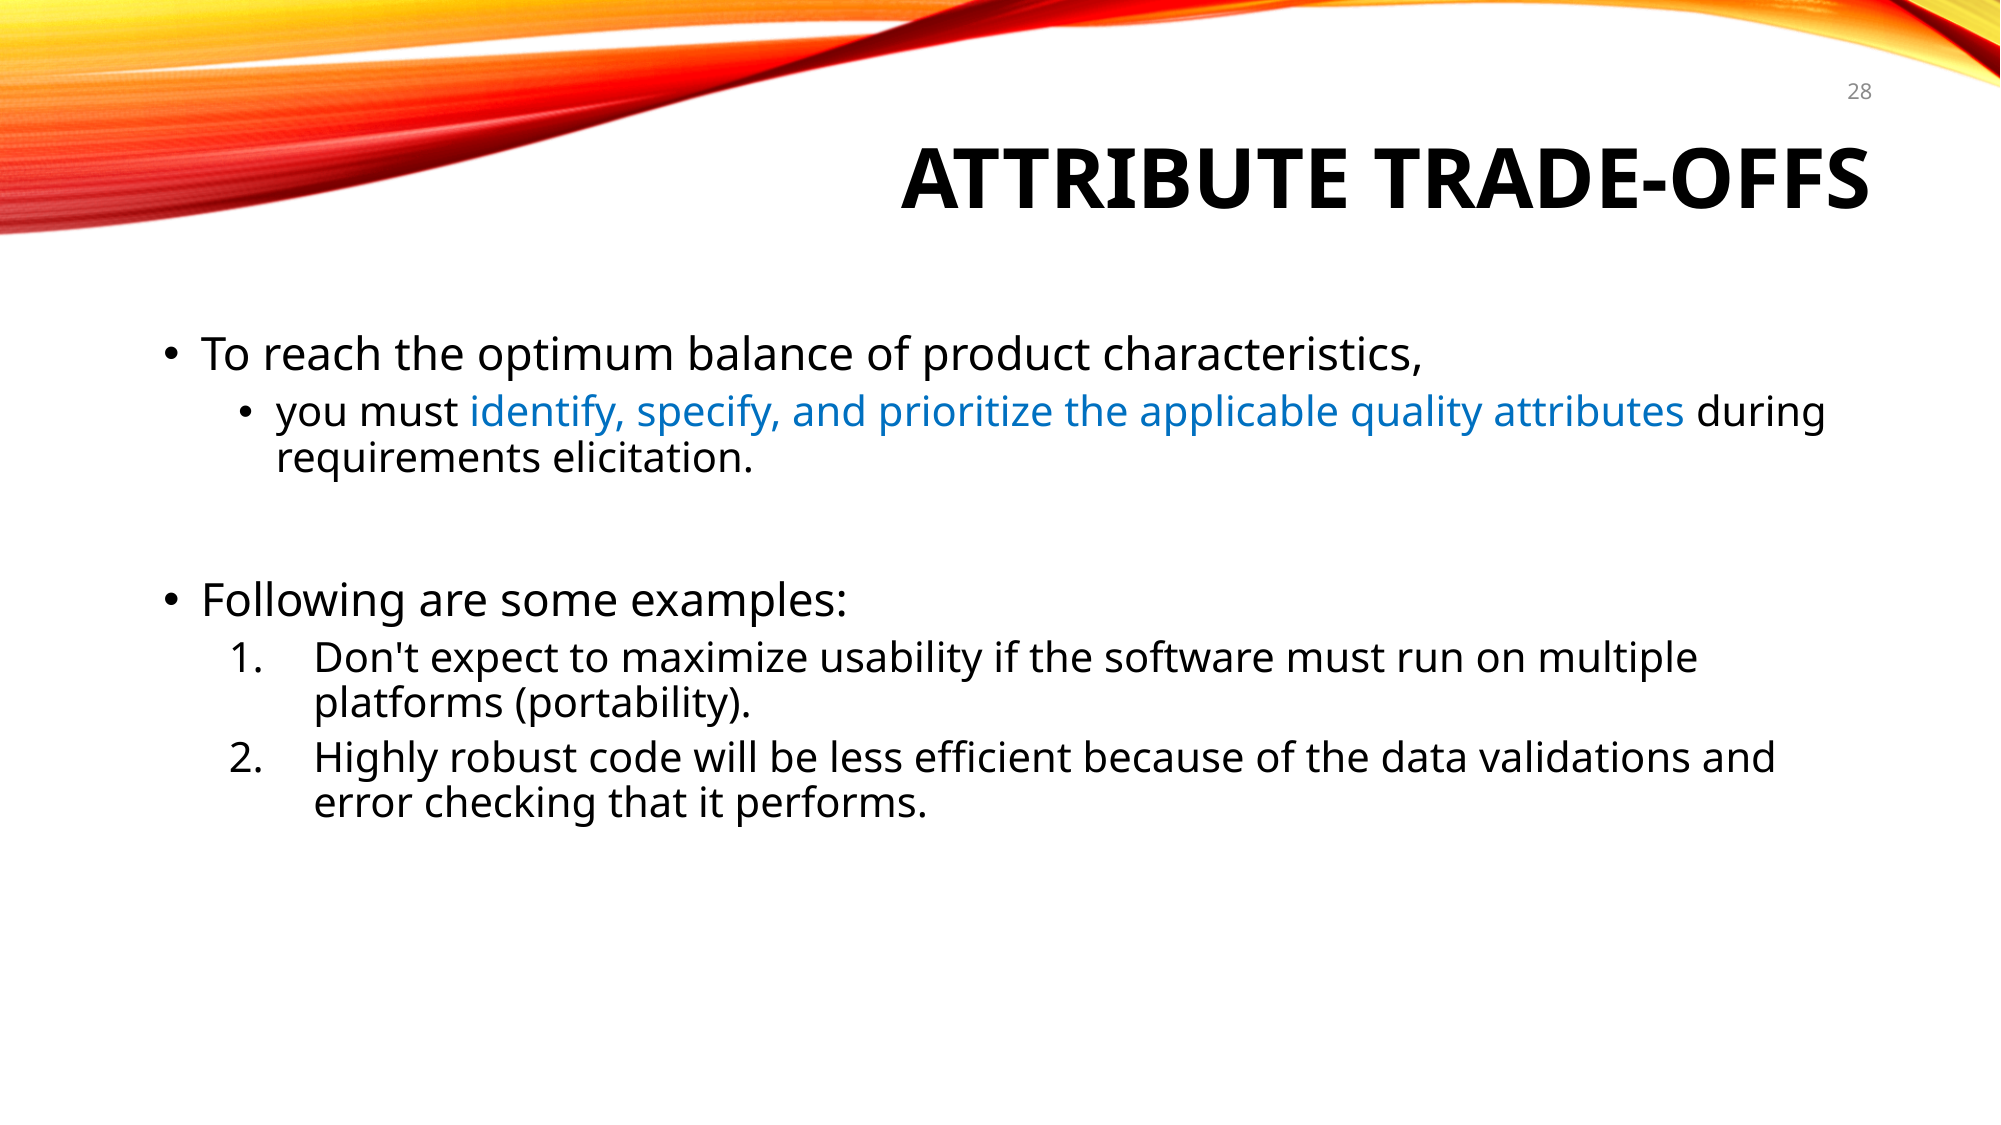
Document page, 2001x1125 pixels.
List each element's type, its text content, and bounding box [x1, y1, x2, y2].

picture [1888, 0, 2000, 237]
list To reach the optimum balance of product characteristics, you must identify, specify, and prioritize the applicable quality attributes during requirements elicitation. Following are some examples: Don't expect to maximize usability if the software must run on multiple platforms (portability). Highly robust code will be less efficient because of the data validations and error checking that it performs. [148, 323, 1888, 1075]
slide_number 28 [1437, 62, 1888, 123]
picture [0, 0, 324, 237]
title Attribute Trade-Offs [324, 0, 1888, 323]
